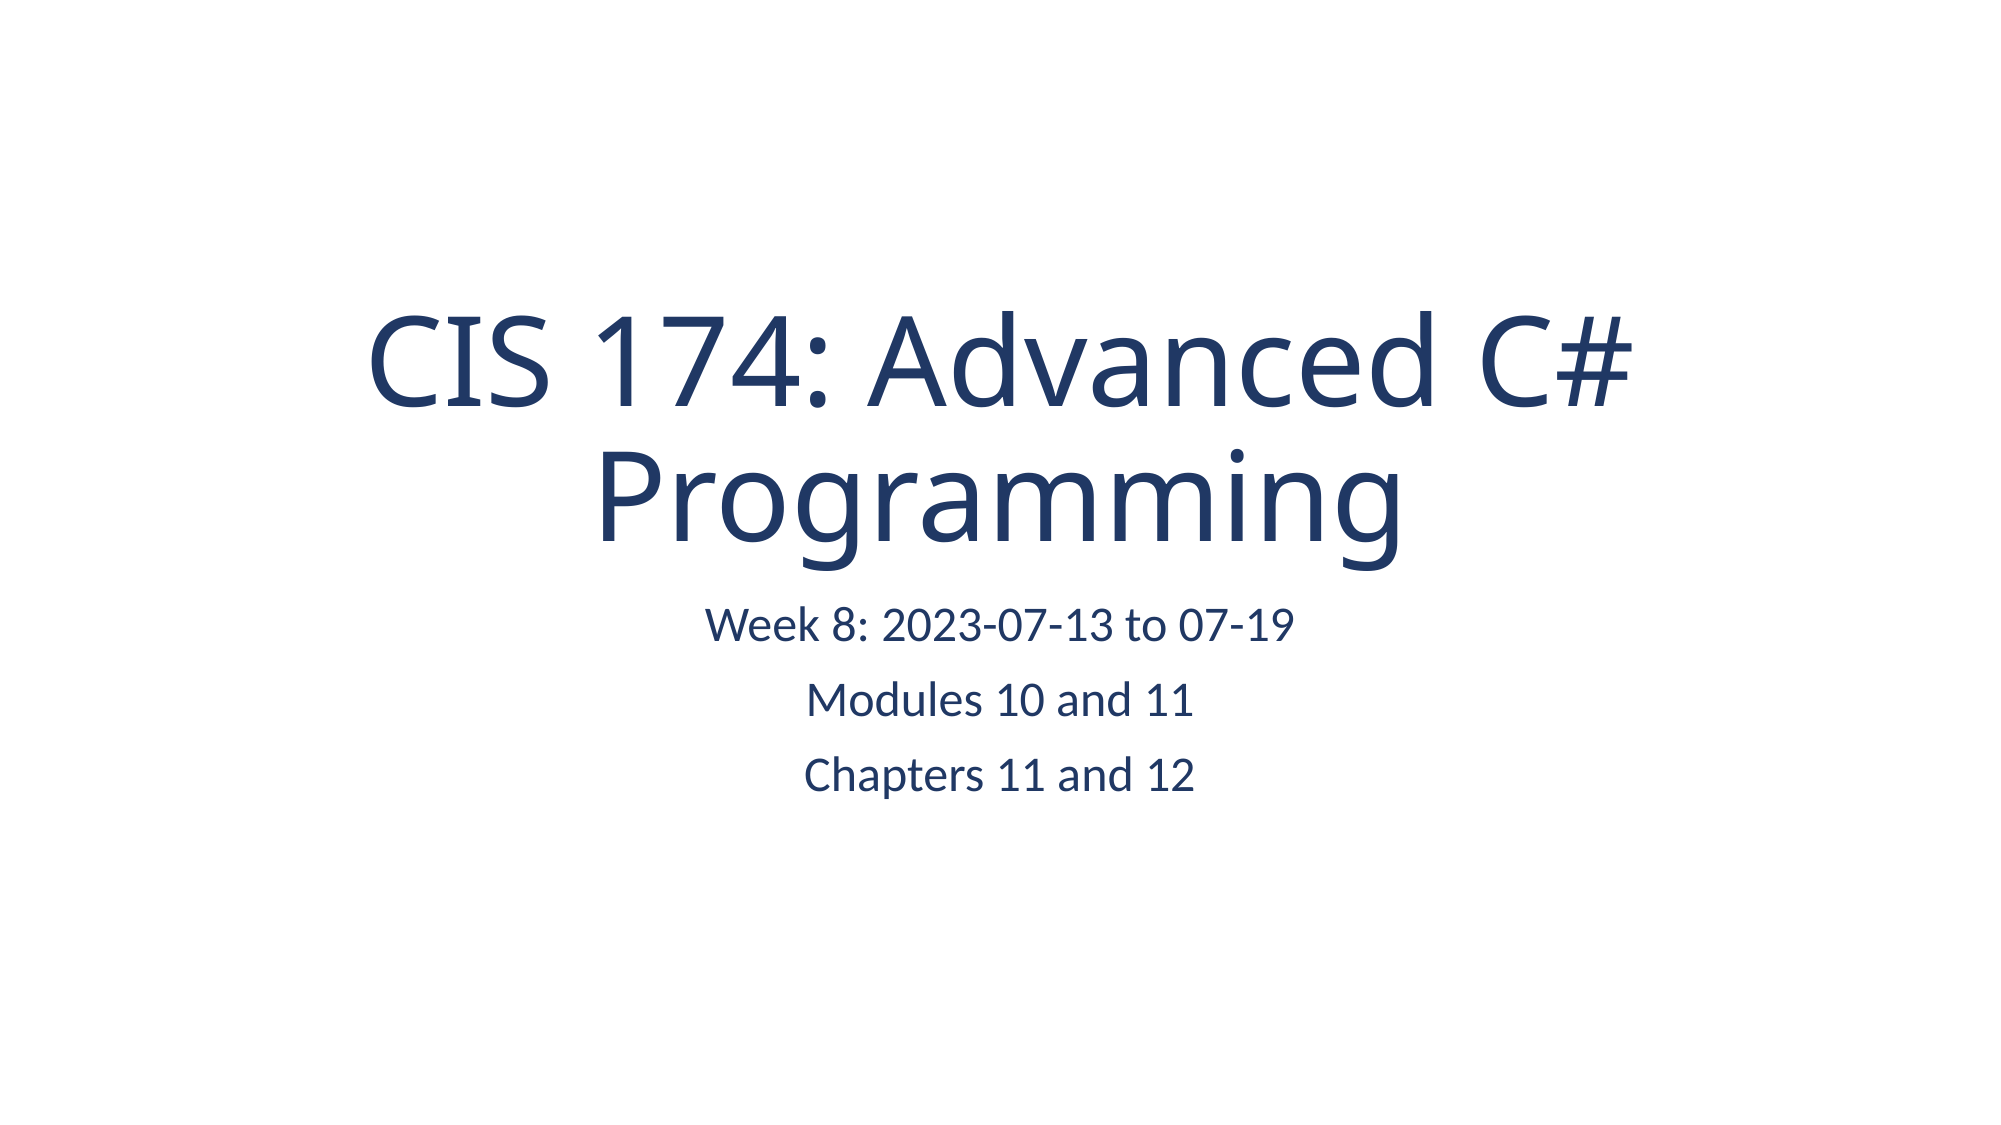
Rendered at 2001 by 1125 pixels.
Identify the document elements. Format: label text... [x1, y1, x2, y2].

title CIS 174: Advanced C# Programming [249, 184, 1750, 576]
subtitle Week 8: 2023-07-13 to 07-19 Modules 10 and 11 Chapters 11 and 12 [249, 590, 1750, 863]
